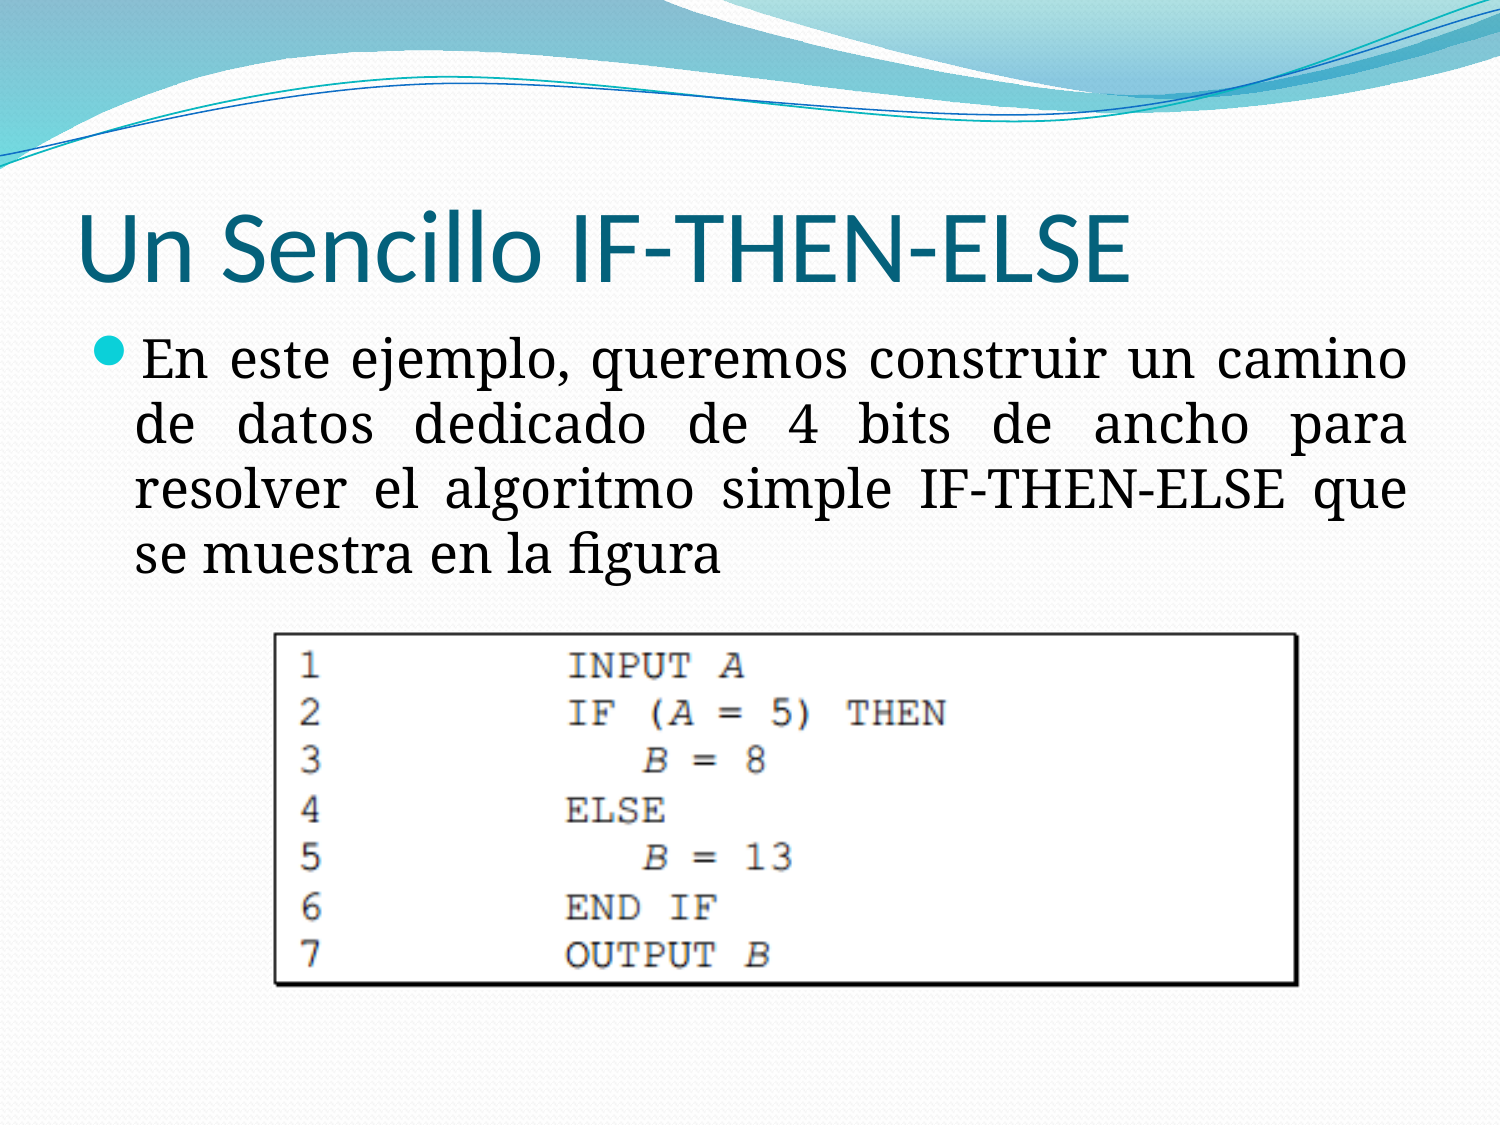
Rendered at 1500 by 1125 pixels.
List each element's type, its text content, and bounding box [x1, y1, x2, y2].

list En este ejemplo, queremos construir un camino de datos dedicado de 4 bits de ancho para resolver el algoritmo simple IF-THEN-ELSE que se muestra en la figura [75, 317, 1425, 1038]
title Un Sencillo IF-THEN-ELSE [75, 115, 1425, 303]
picture [271, 630, 1303, 990]
